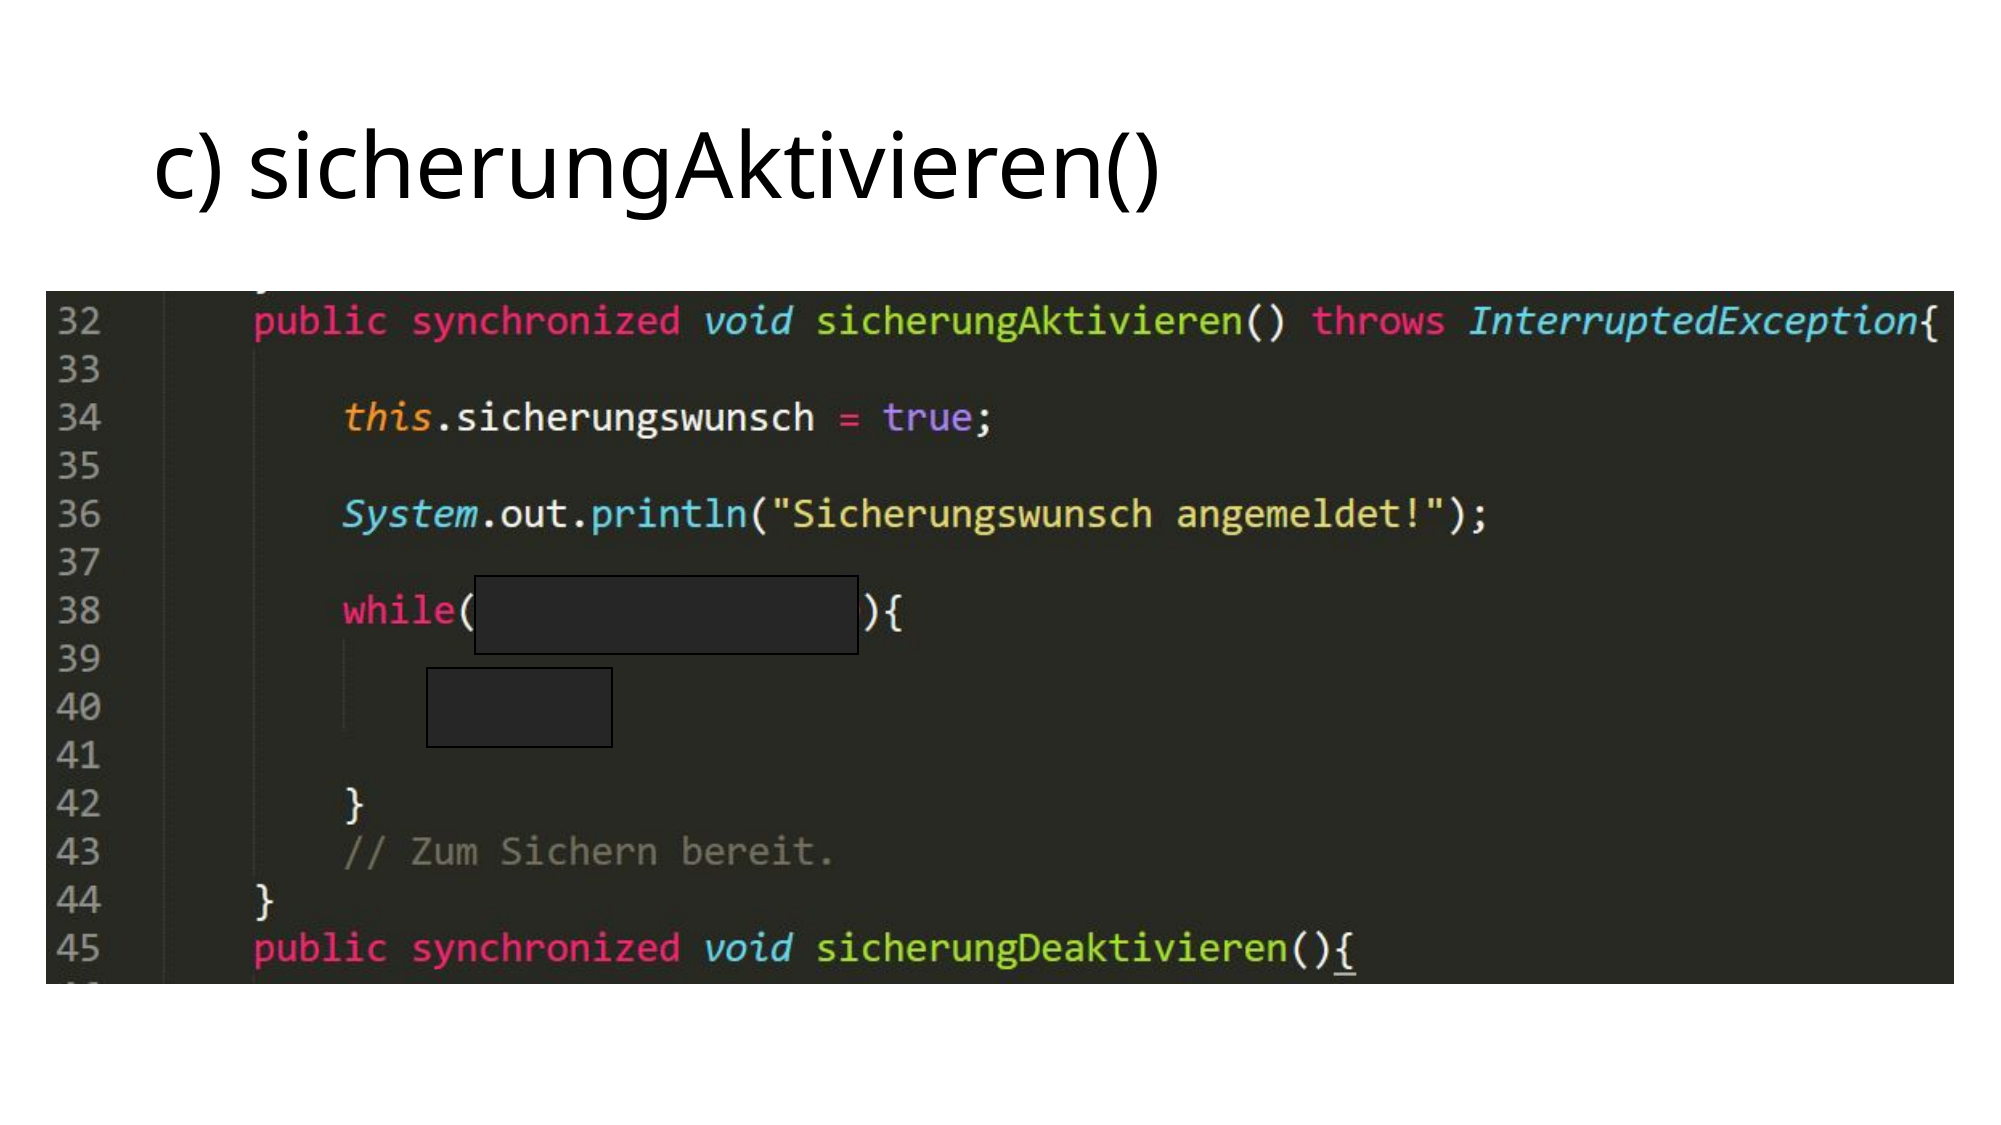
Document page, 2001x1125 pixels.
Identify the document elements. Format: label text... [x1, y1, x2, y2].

title c) sicherungAktivieren() [137, 59, 1863, 278]
picture [46, 291, 1954, 984]
